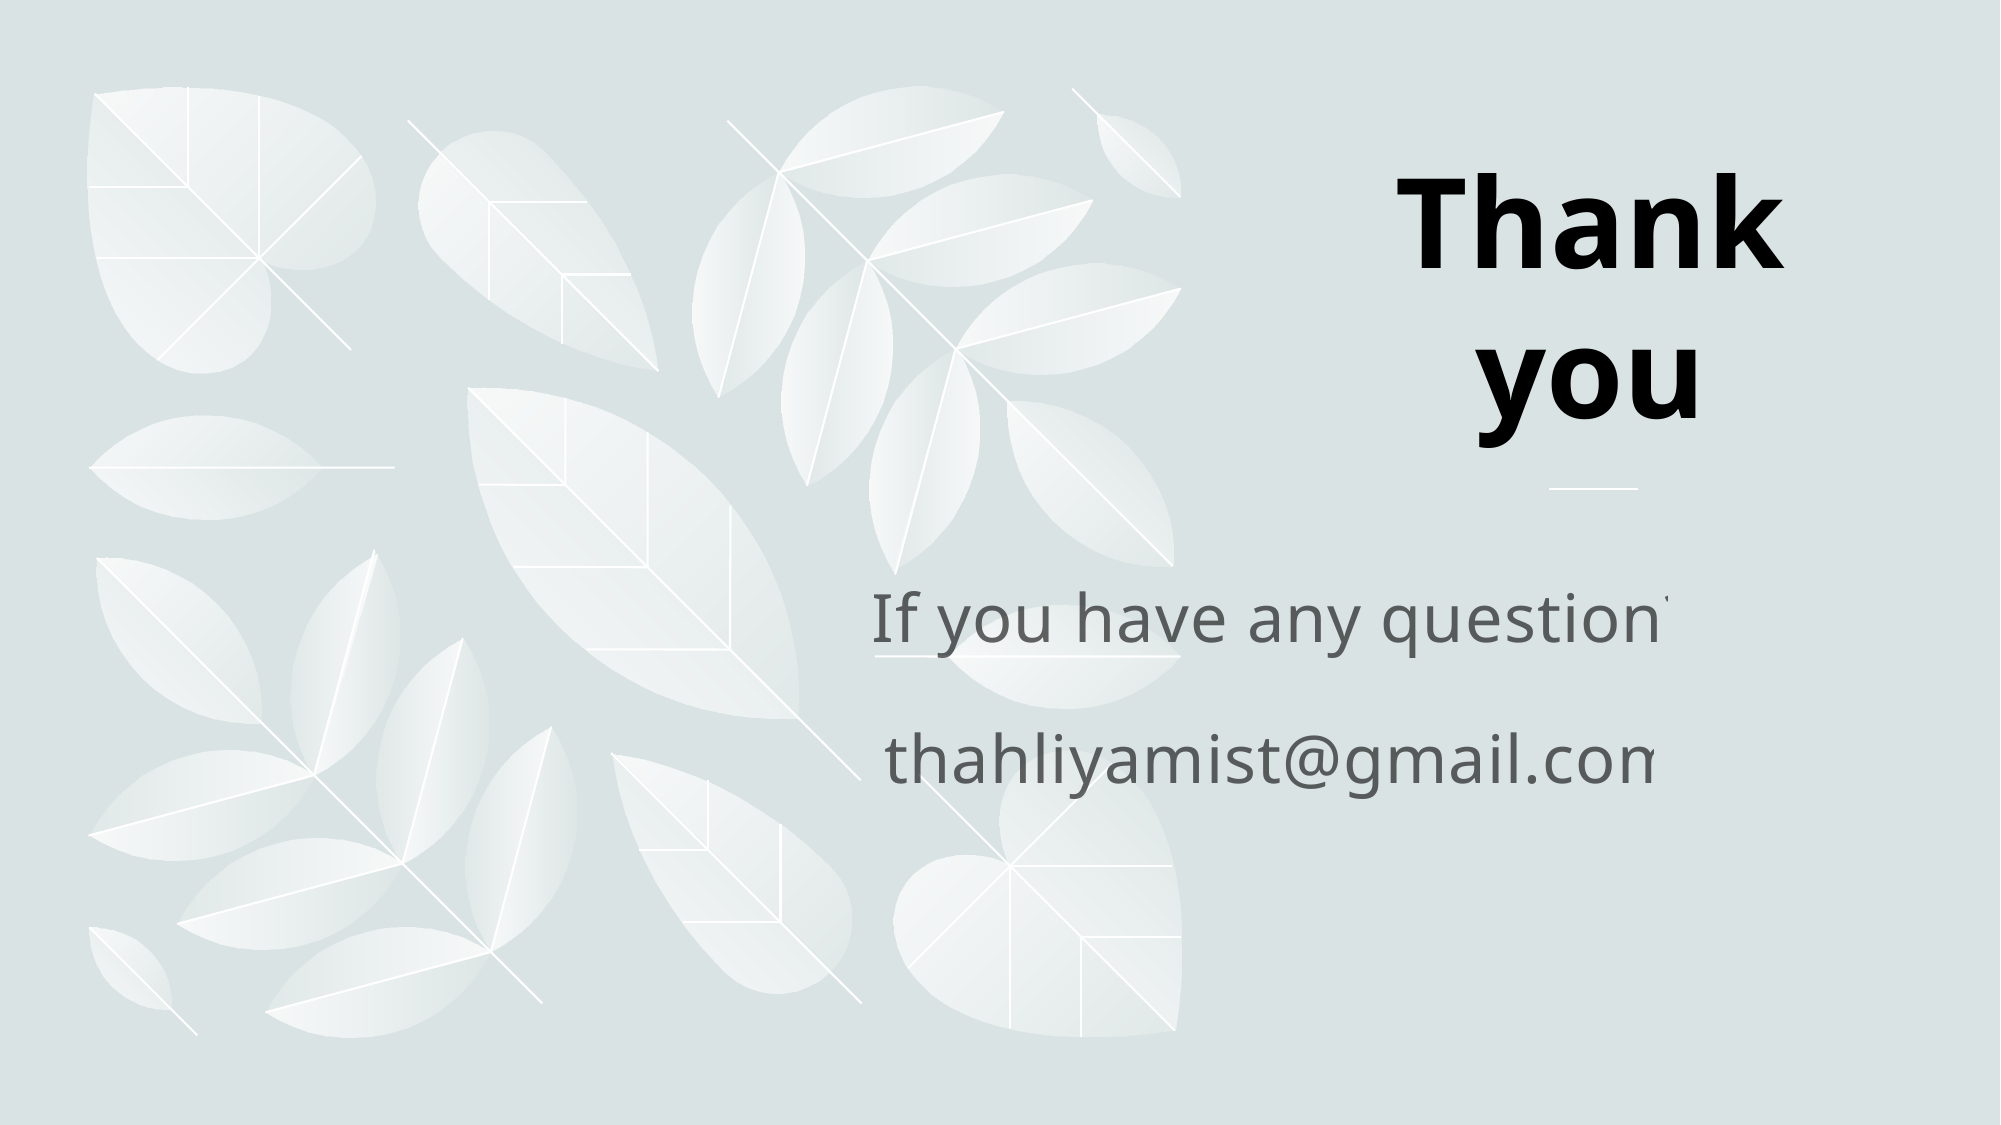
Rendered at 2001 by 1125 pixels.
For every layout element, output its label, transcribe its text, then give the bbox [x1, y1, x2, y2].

title Thank you [1251, 87, 1930, 451]
list If you have any question? thahliyamist@gmail.com [637, 528, 1929, 1036]
